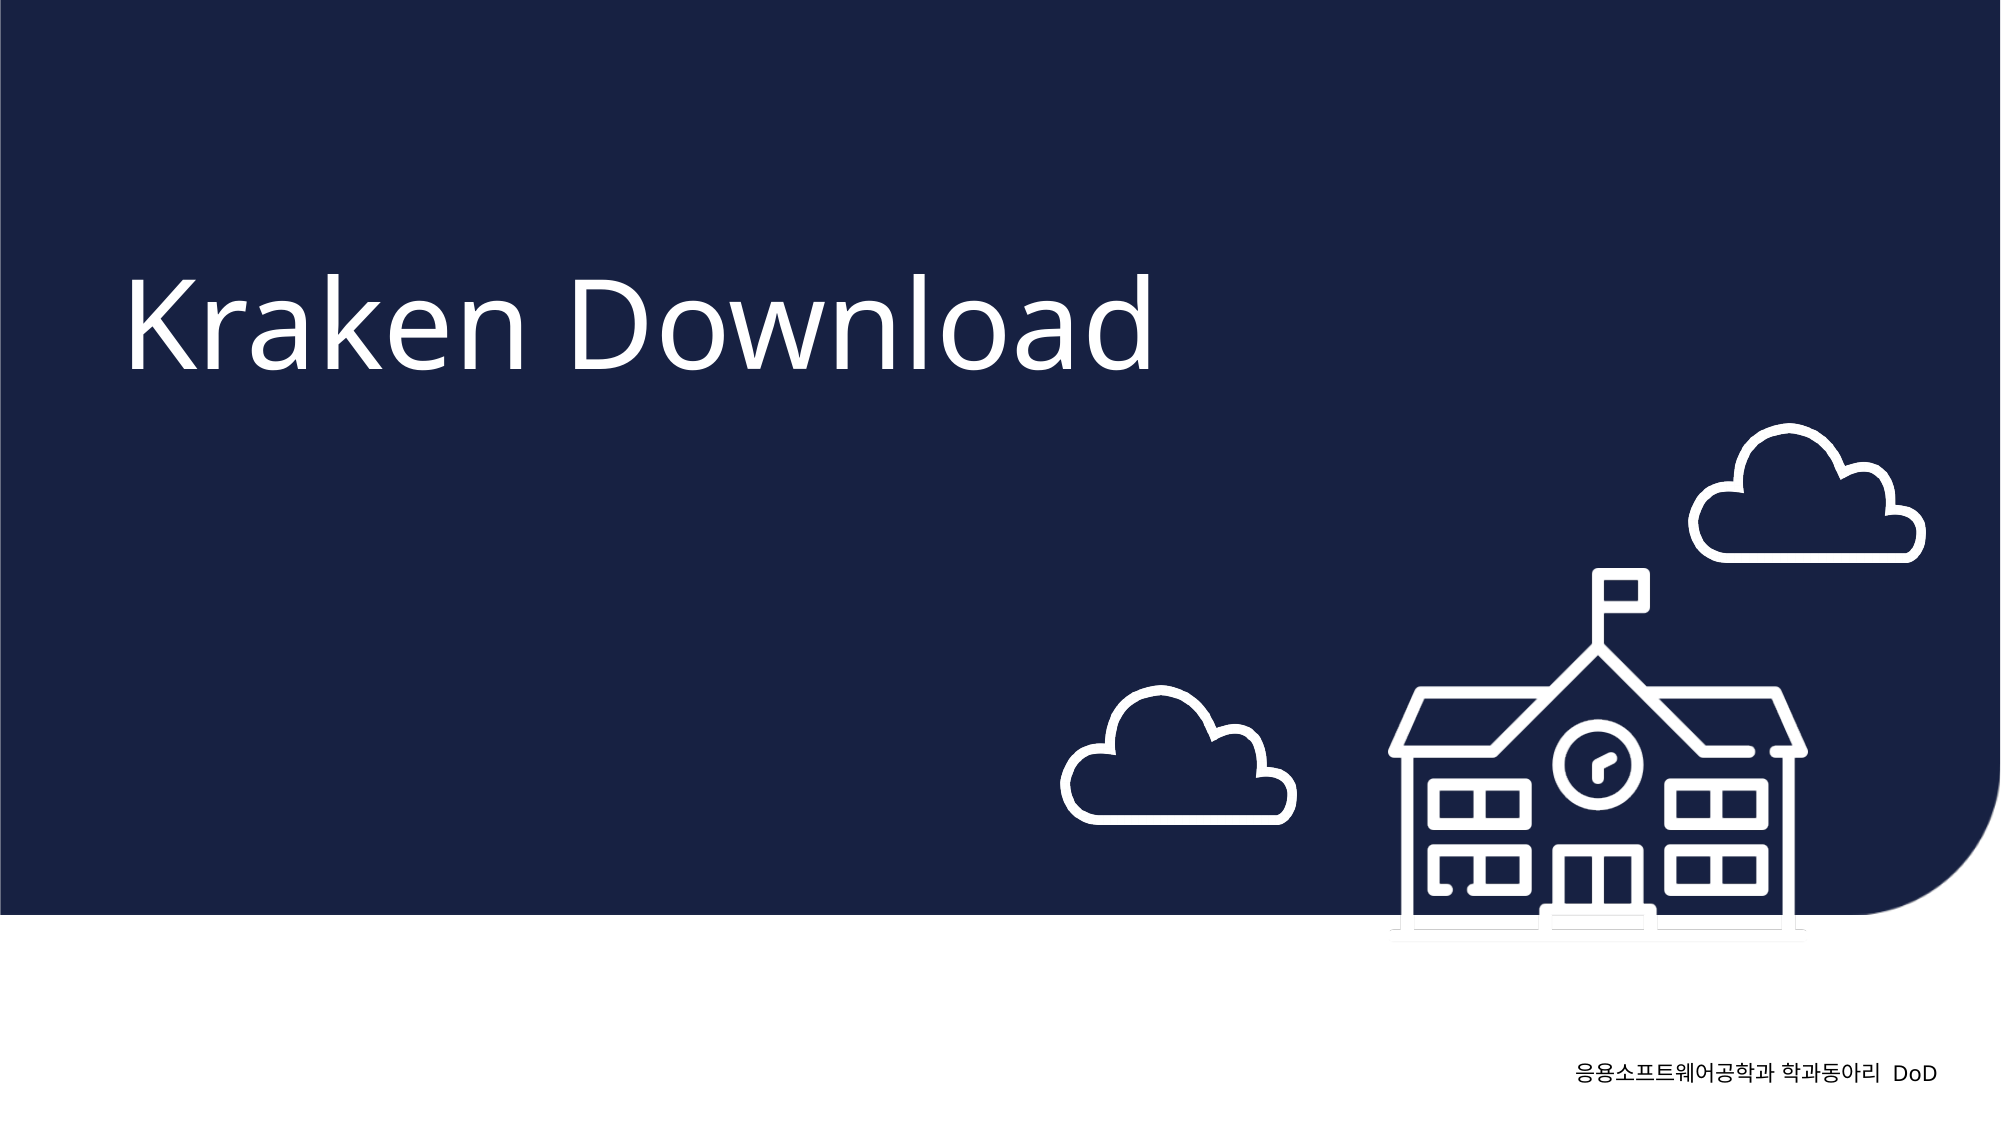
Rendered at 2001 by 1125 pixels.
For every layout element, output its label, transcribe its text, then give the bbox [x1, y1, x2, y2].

title Kraken Download [105, 220, 1597, 438]
picture [2, 0, 1999, 965]
